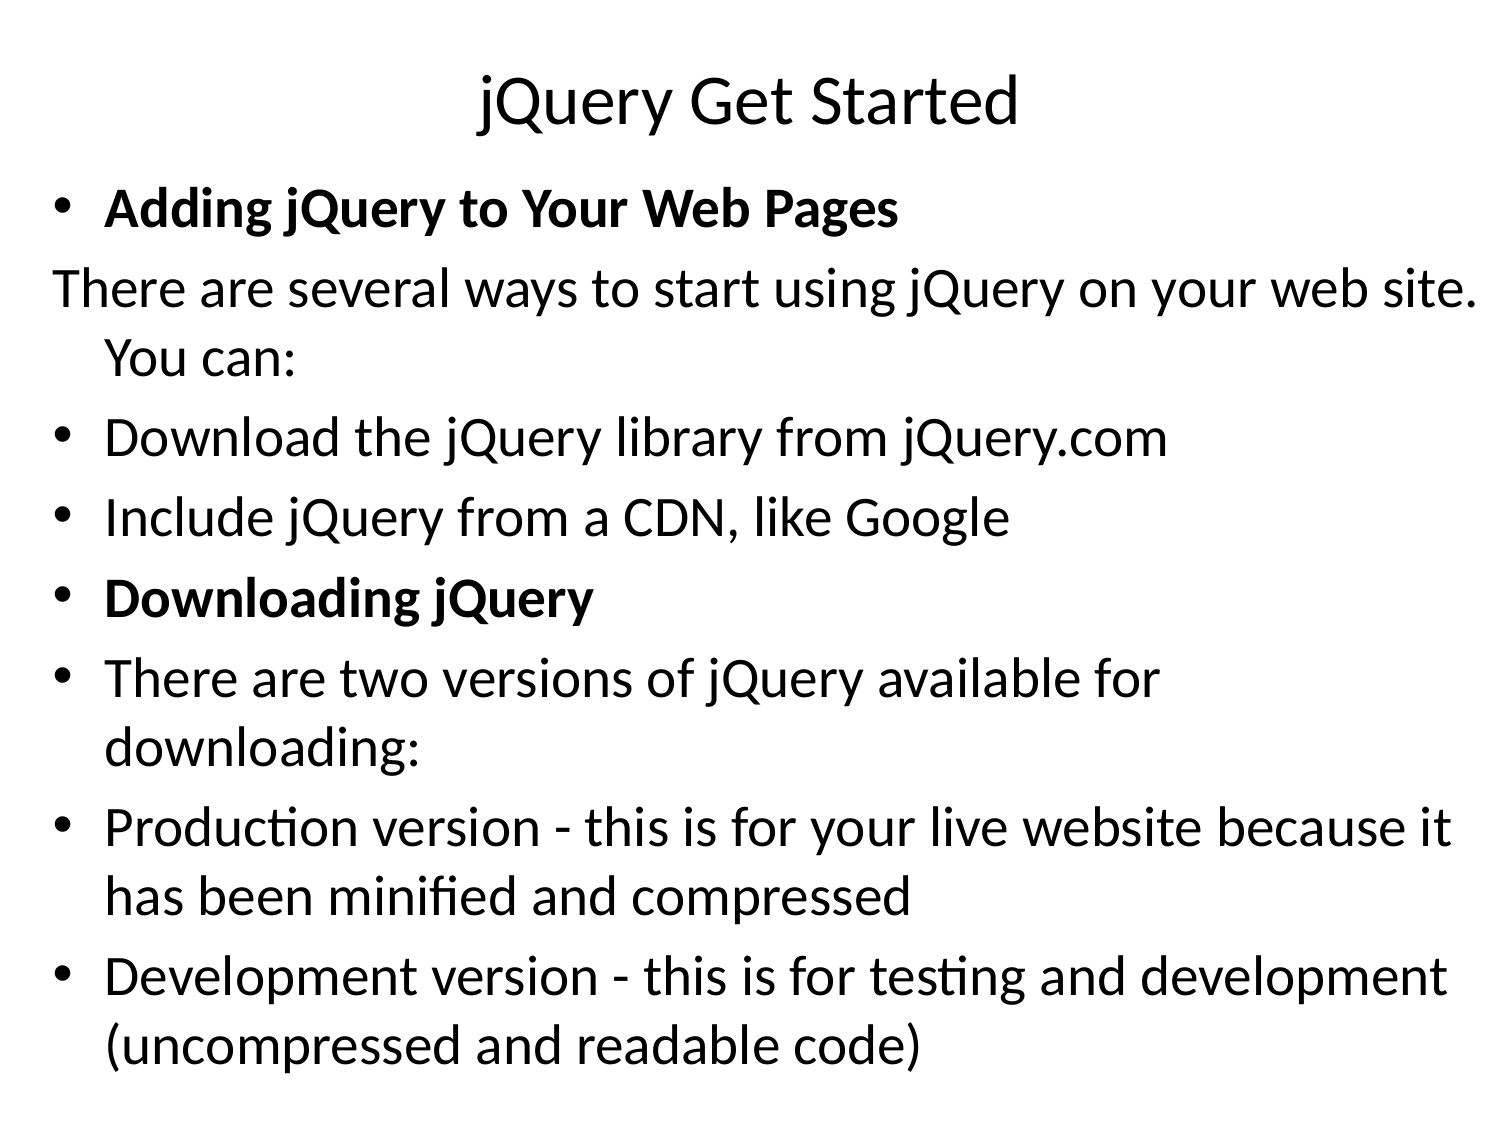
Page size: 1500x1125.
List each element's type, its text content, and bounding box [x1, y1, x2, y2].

list Adding jQuery to Your Web Pages There are several ways to start using jQuery on your web site. You can: Download the jQuery library from jQuery.com Include jQuery from a CDN, like Google Downloading jQuery There are two versions of jQuery available for downloading: Production version - this is for your live website because it has been minified and compressed Development version - this is for testing and development (uncompressed and readable code) [37, 162, 1500, 1088]
title jQuery Get Started [75, 45, 1425, 162]
